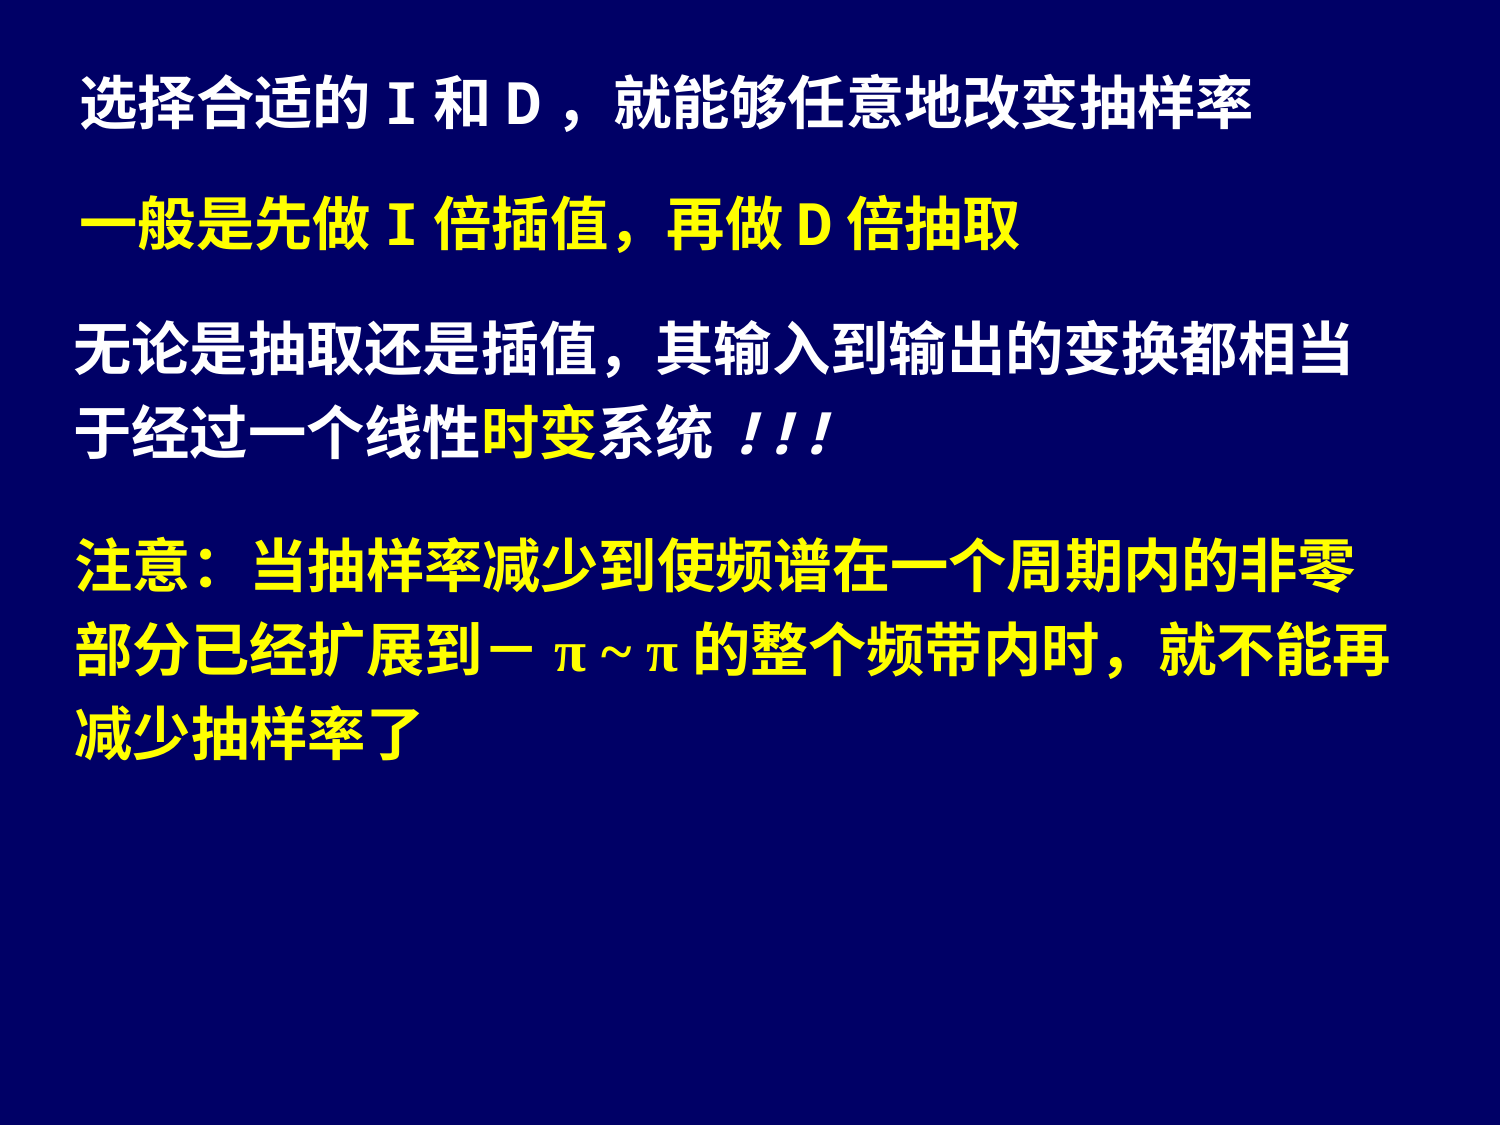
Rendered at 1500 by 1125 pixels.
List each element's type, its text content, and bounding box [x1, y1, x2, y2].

text_box 一般是先做I倍插值，再做D倍抽取 [64, 179, 1203, 264]
text_box 注意：当抽样率减少到使频谱在一个周期内的非零部分已经扩展到－π ~ π的整个频带内时，就不能再减少抽样率了 [60, 507, 1424, 775]
text_box 选择合适的I和D，就能够任意地改变抽样率 [64, 58, 1318, 144]
text_box 无论是抽取还是插值，其输入到输出的变换都相当于经过一个线性时变系统!!! [58, 290, 1424, 474]
